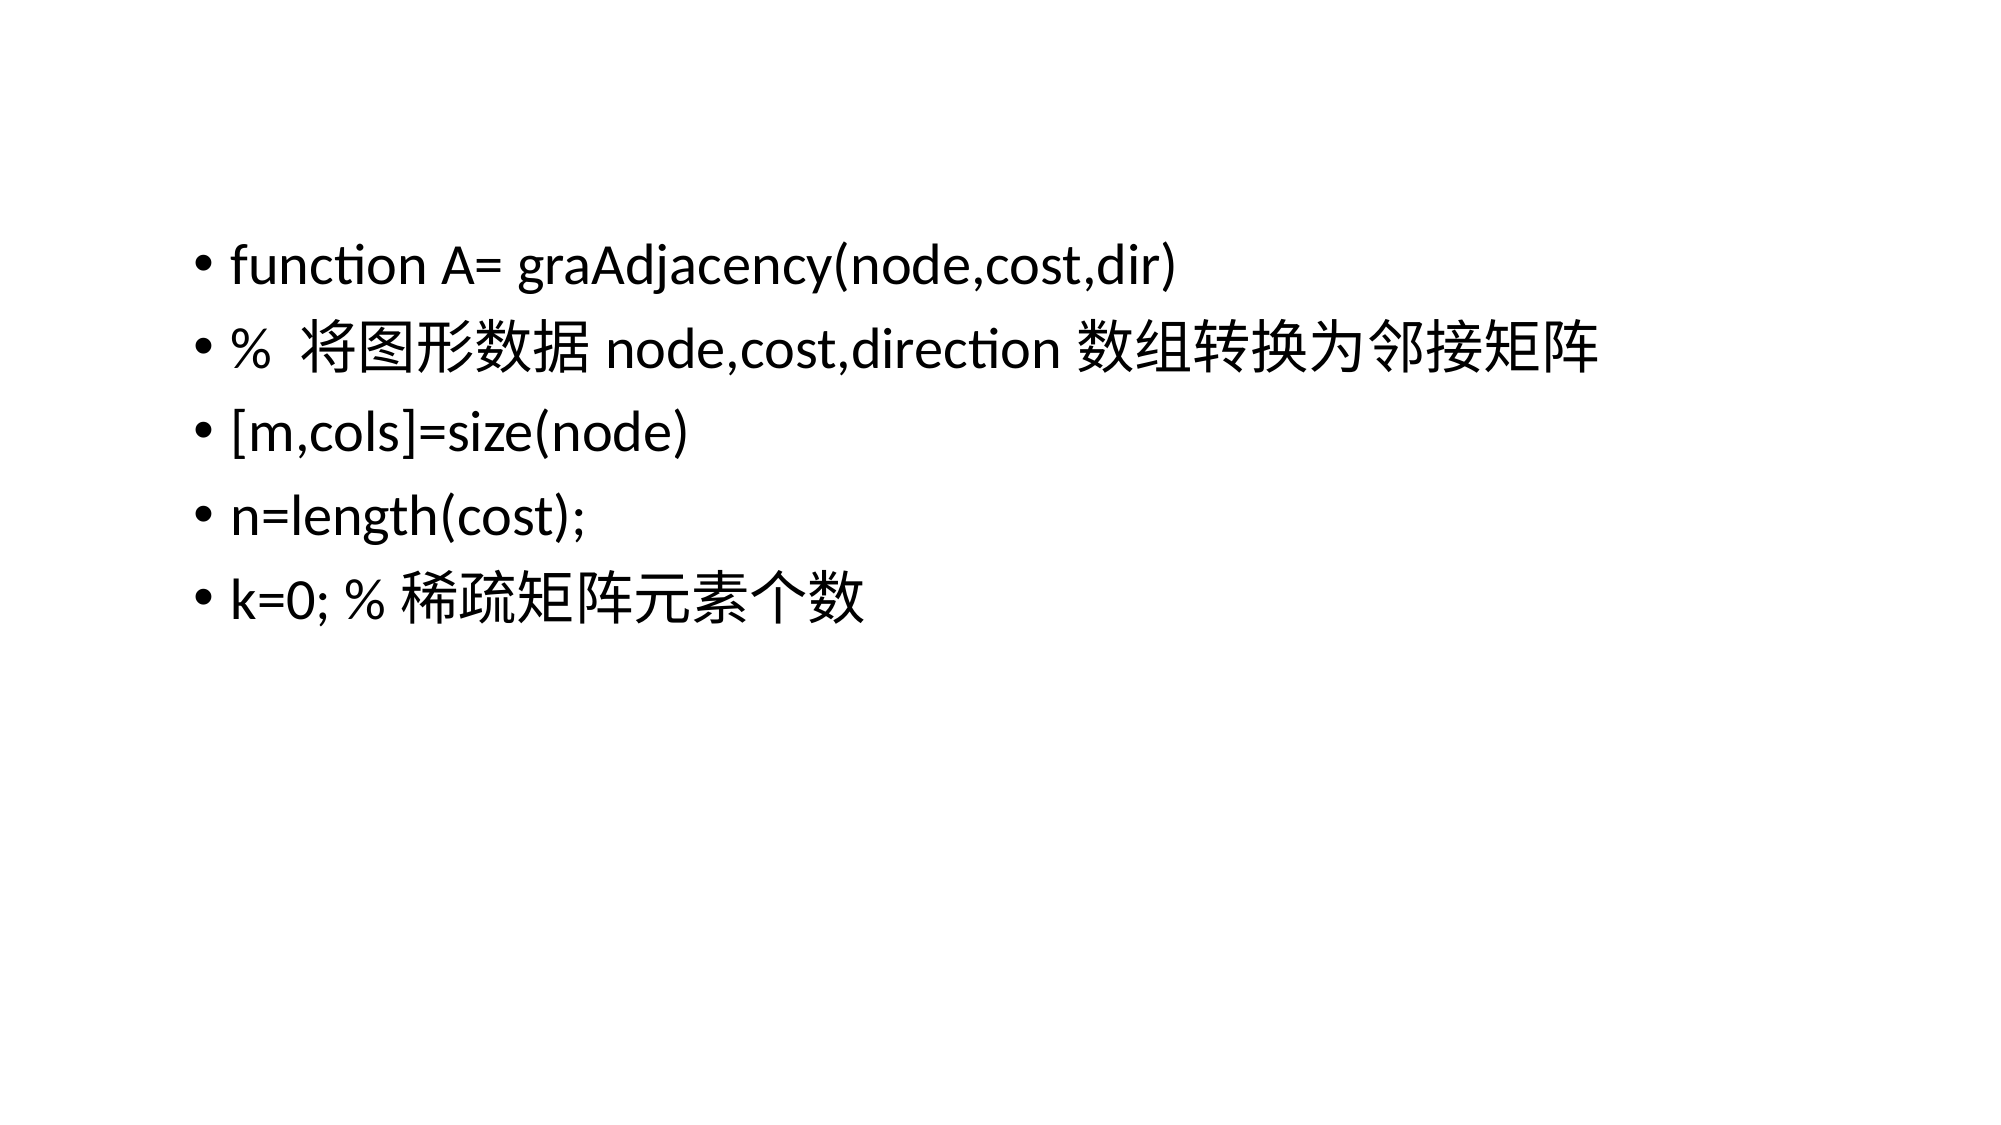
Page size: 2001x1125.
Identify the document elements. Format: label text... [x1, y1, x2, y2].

list function A= graAdjacency(node,cost,dir) % 将图形数据node,cost,direction数组转换为邻接矩阵 [m,cols]=size(node) n=length(cost); k=0; %稀疏矩阵元素个数 [178, 226, 1904, 941]
